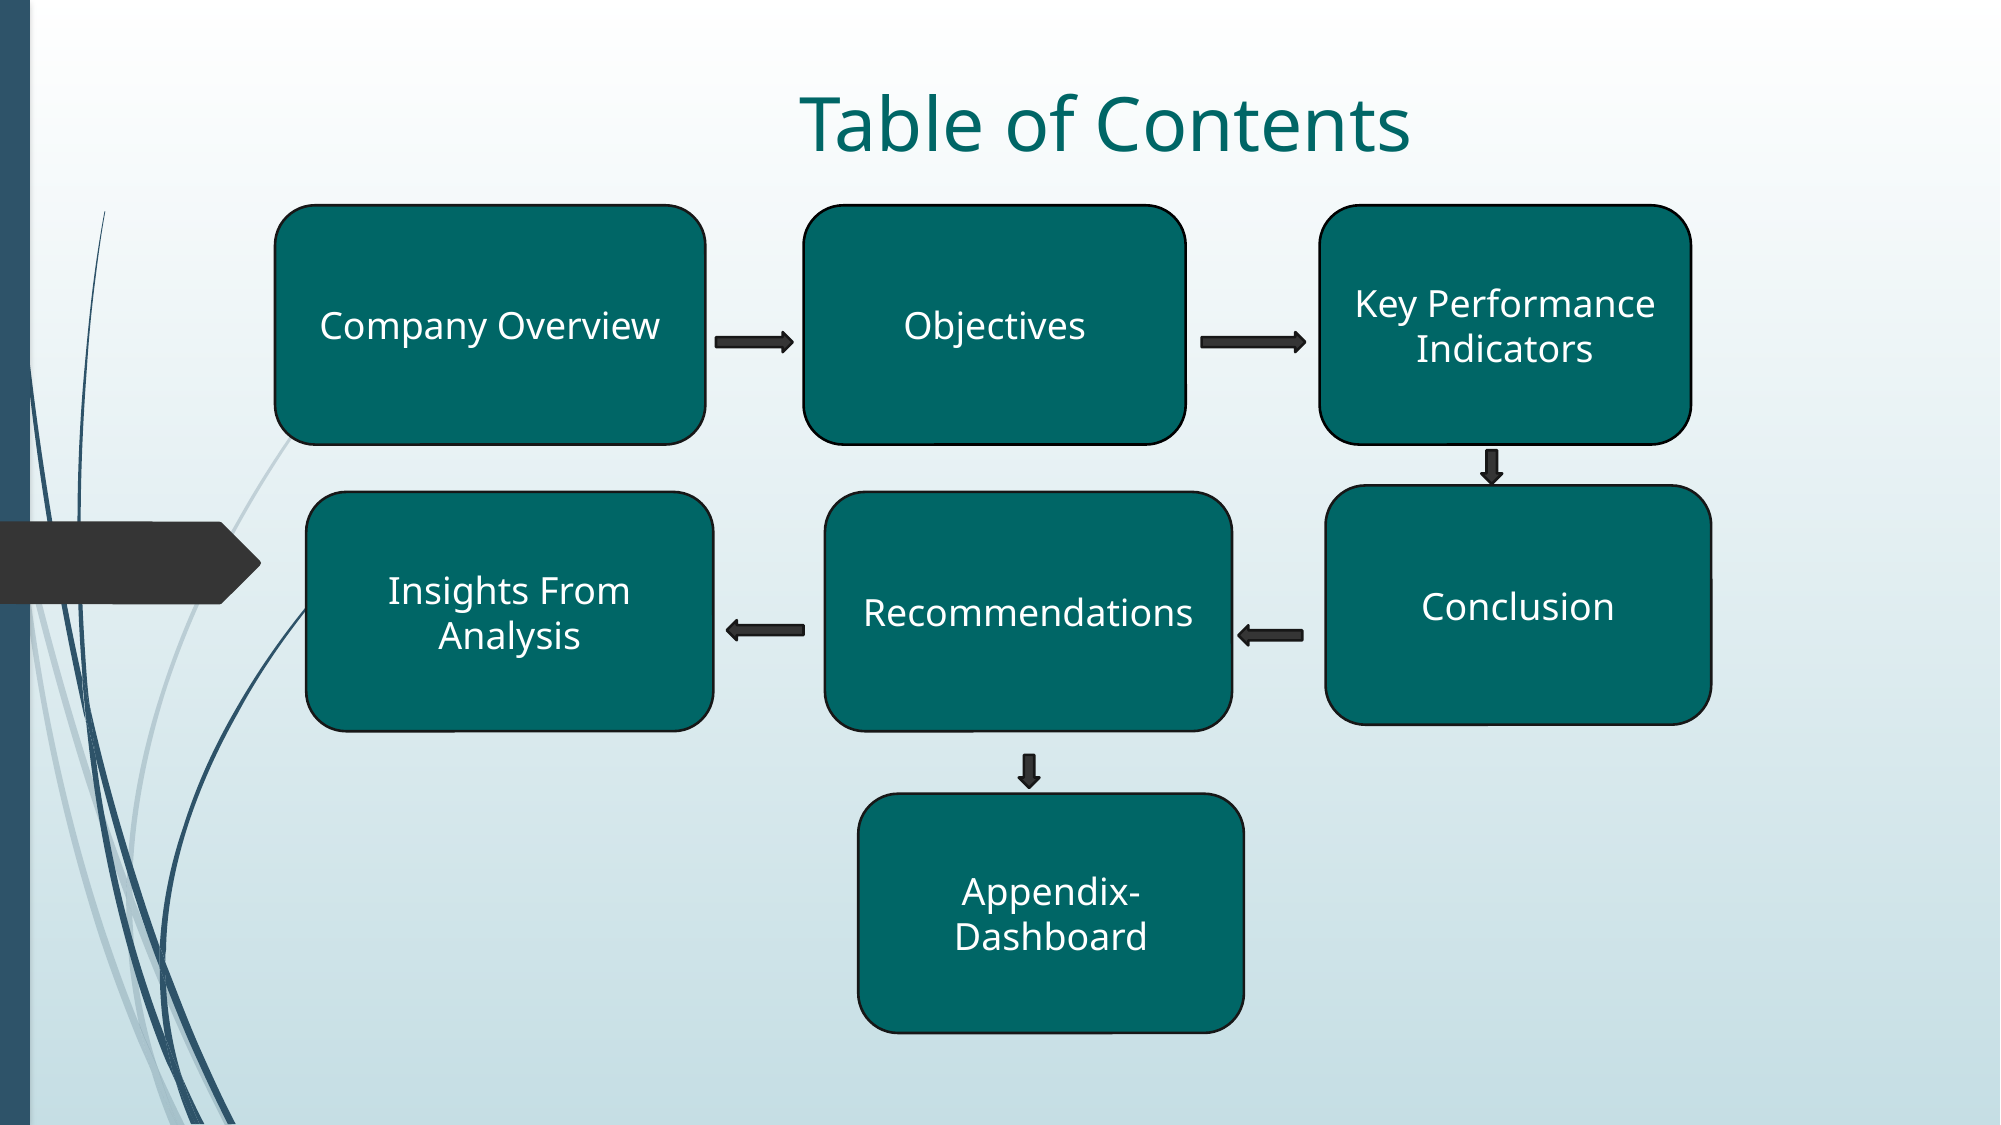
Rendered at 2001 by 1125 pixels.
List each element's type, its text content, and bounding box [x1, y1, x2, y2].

title Table of Contents [374, 23, 1838, 220]
text_box [1017, 753, 1041, 789]
text_box Appendix- Dashboard [856, 792, 1246, 1035]
text_box Recommendations [823, 490, 1234, 733]
text_box Key Performance Indicators [1318, 203, 1693, 446]
text_box Insights From Analysis [304, 490, 715, 733]
text_box [1200, 330, 1307, 354]
text_box Company Overview [273, 203, 707, 446]
text_box [725, 618, 805, 642]
text_box [714, 330, 794, 354]
text_box [1237, 624, 1304, 647]
text_box [1480, 448, 1504, 485]
text_box Objectives [802, 203, 1188, 446]
text_box Conclusion [1324, 484, 1713, 727]
